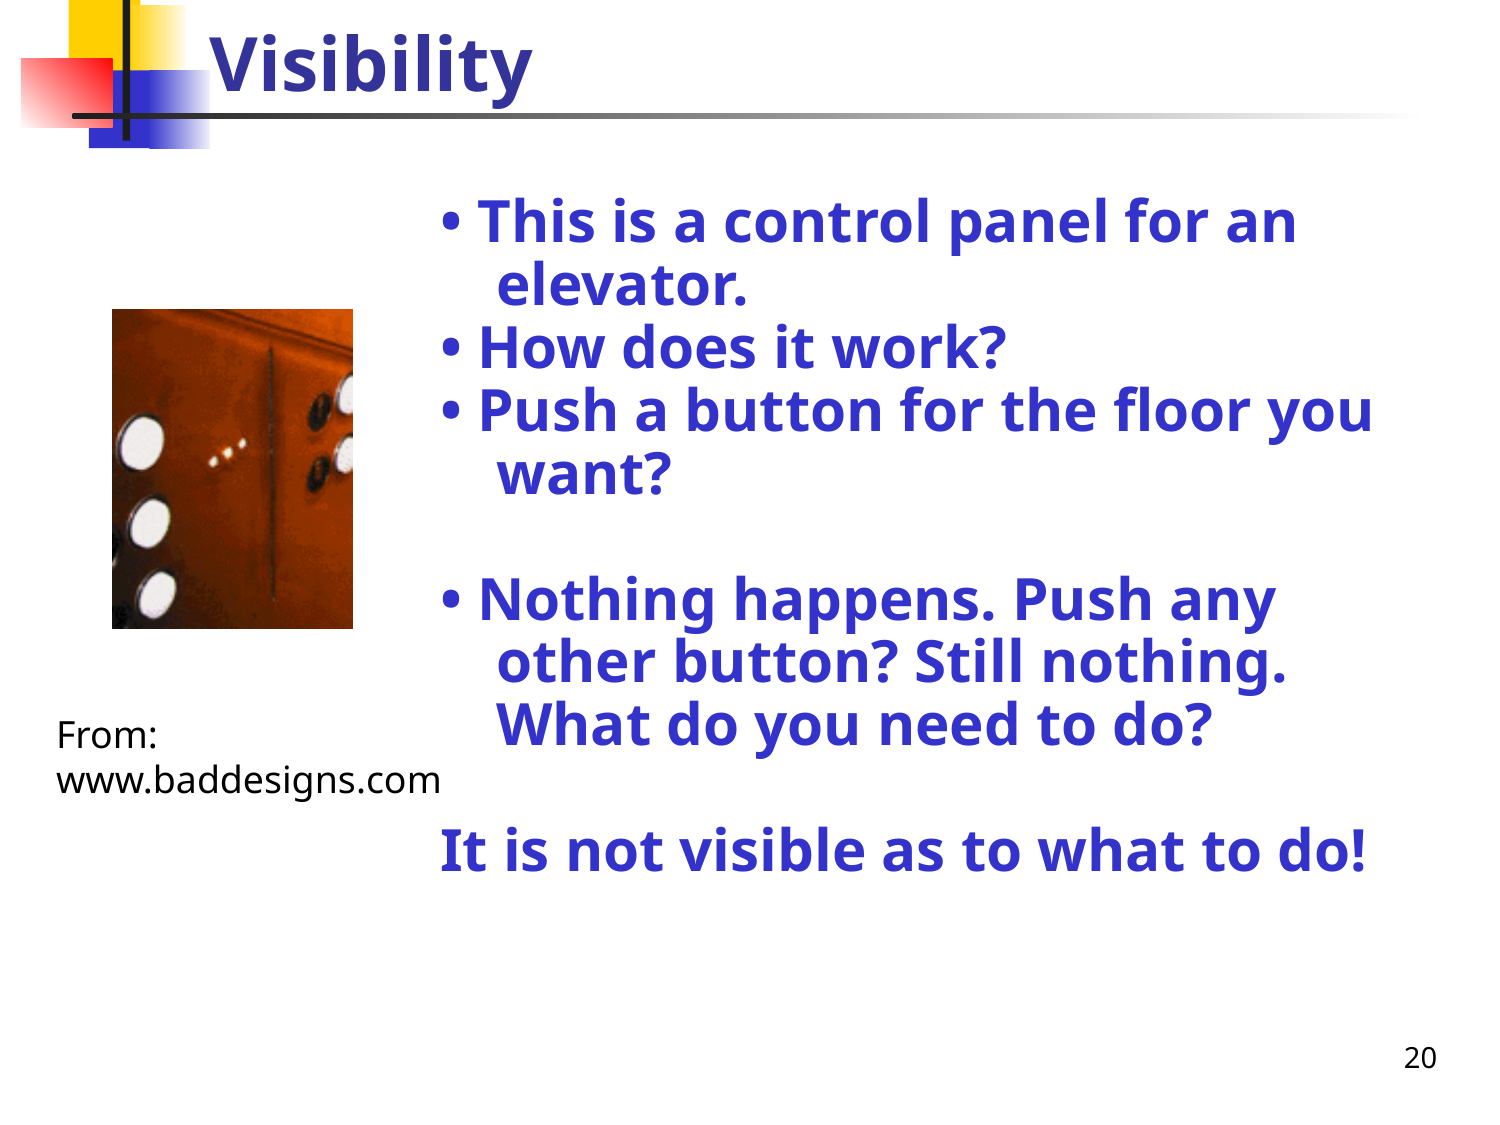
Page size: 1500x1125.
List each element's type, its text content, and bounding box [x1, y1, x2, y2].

text_box From: www.baddesigns.com [41, 704, 529, 809]
slide_number 20 [1139, 1011, 1453, 1087]
list • This is a control panel for an elevator. • How does it work? • Push a button for the floor you want? • Nothing happens. Push any other button? Still nothing. What do you need to do? It is not visible as to what to do! [424, 184, 1451, 906]
picture [112, 309, 353, 629]
title Visibility [194, 18, 1474, 114]
